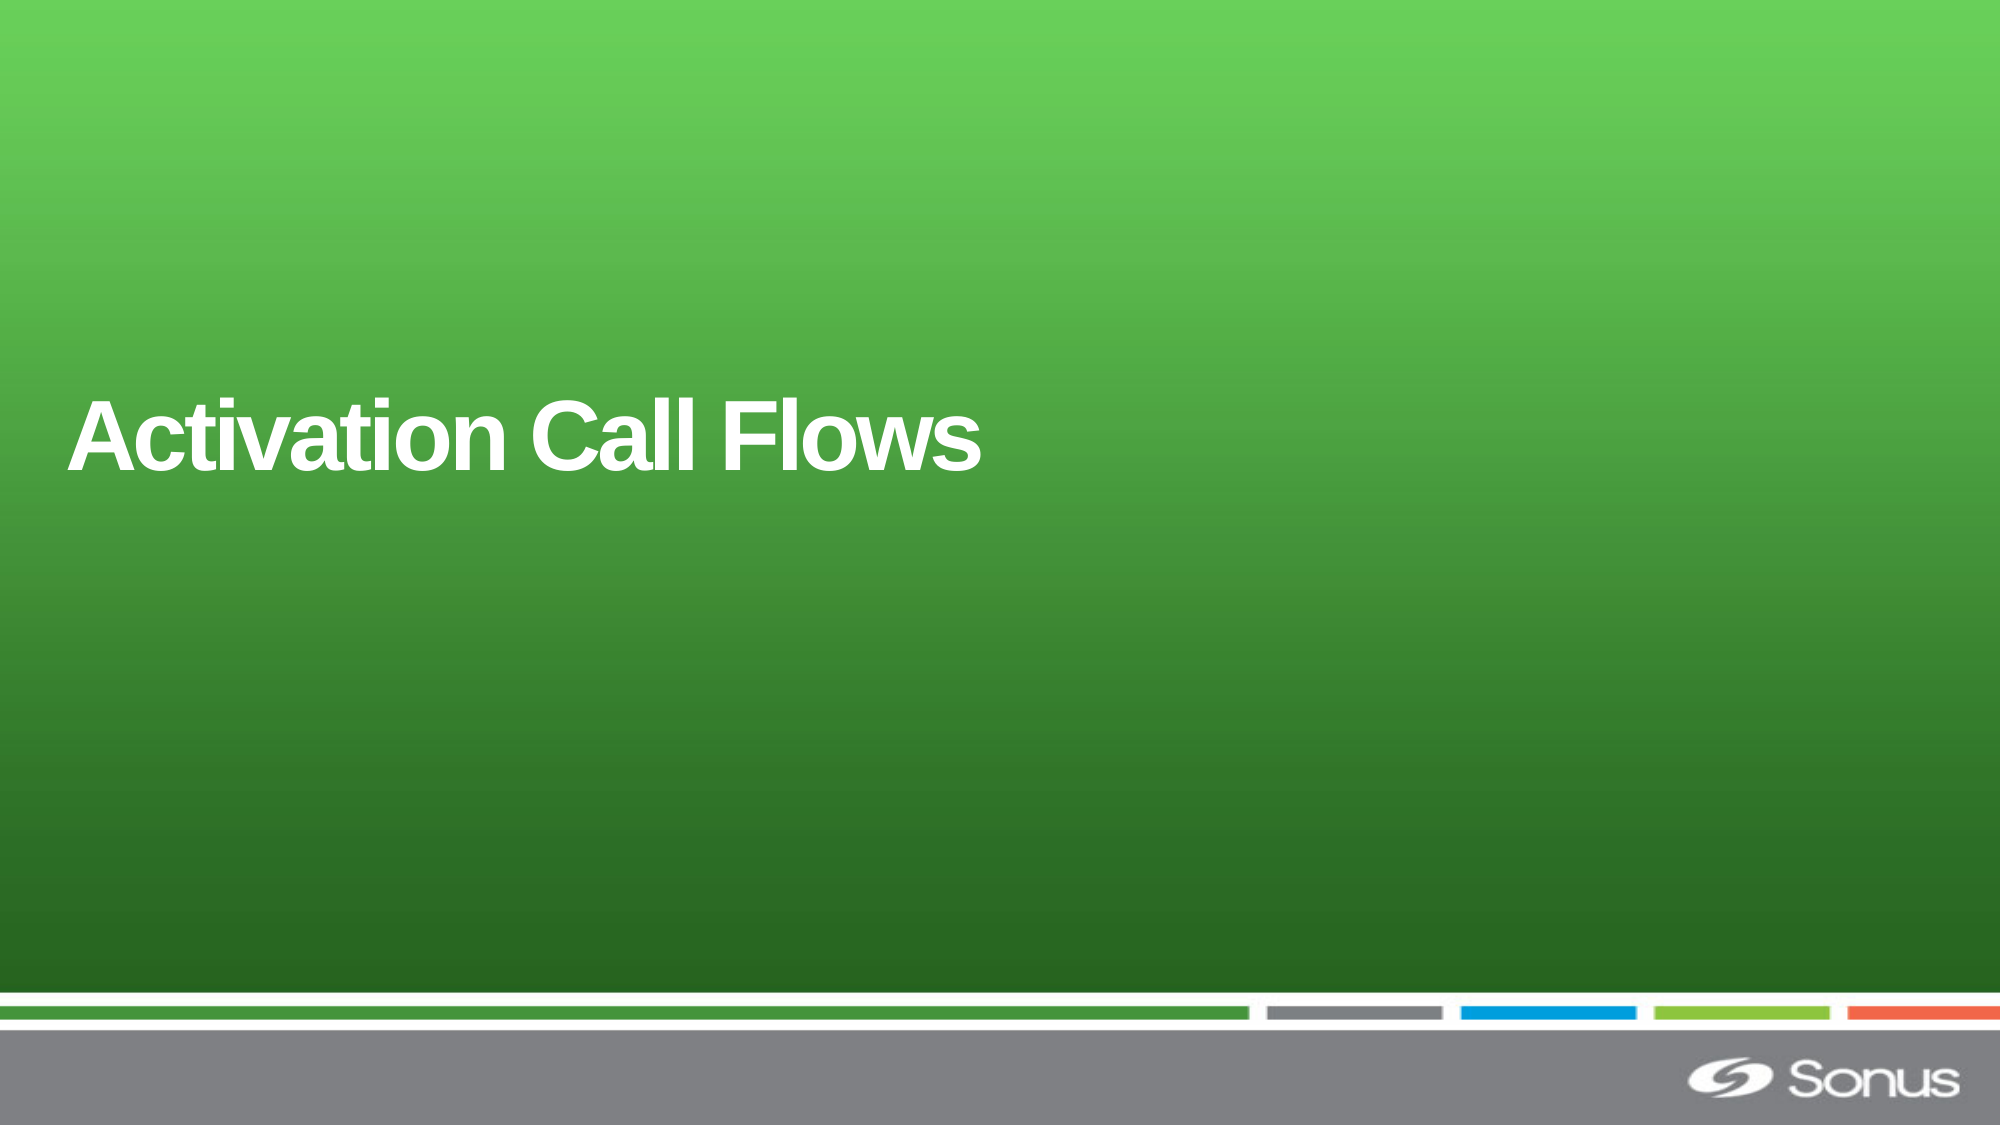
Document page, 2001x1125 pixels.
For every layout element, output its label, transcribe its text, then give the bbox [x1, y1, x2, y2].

title Activation Call Flows [49, 387, 1785, 501]
picture [0, 0, 2000, 1125]
